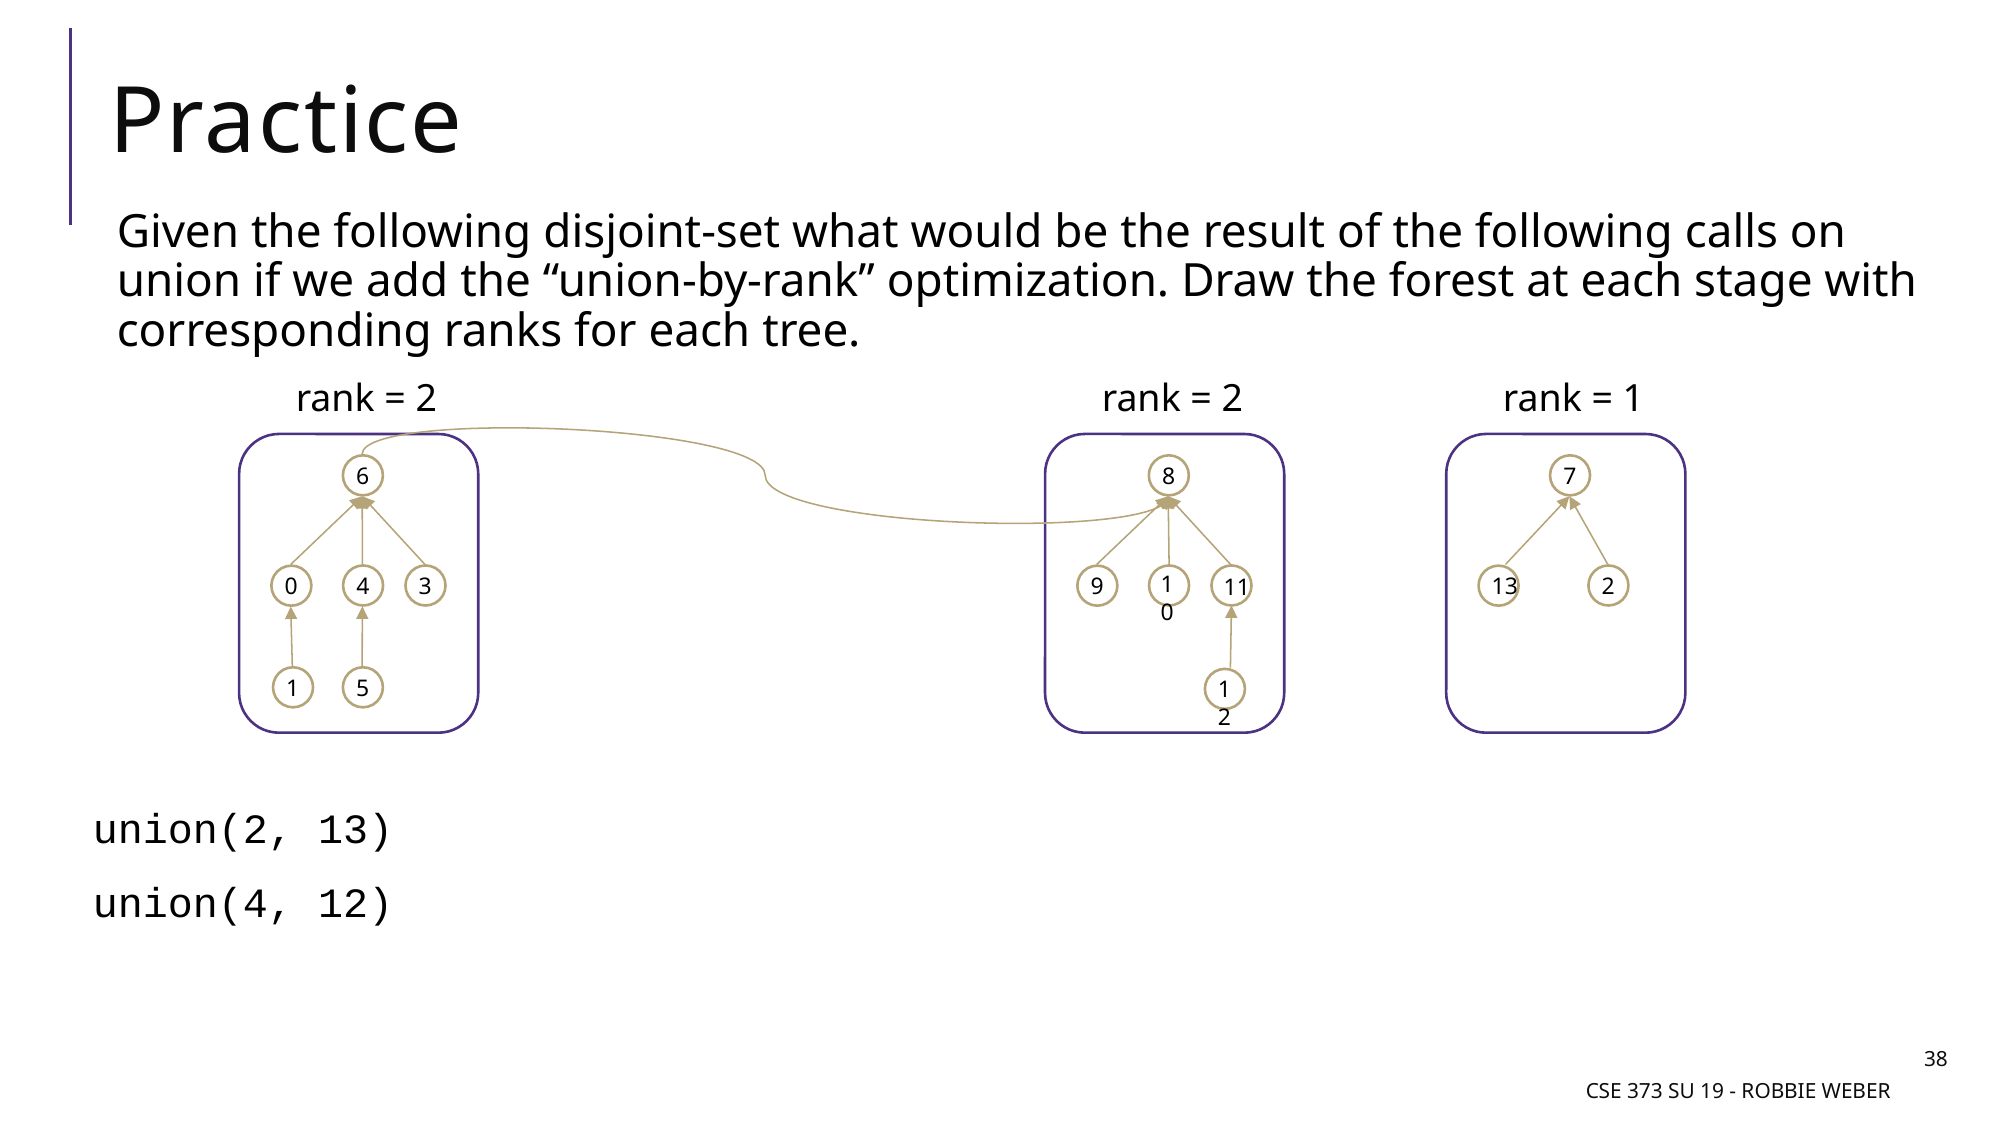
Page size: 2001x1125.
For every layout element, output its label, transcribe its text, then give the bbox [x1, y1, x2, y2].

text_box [1505, 496, 1564, 565]
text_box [403, 564, 446, 608]
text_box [341, 665, 384, 710]
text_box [361, 496, 425, 565]
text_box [1202, 667, 1258, 711]
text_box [1208, 565, 1292, 609]
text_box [1569, 496, 1608, 565]
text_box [1146, 453, 1190, 491]
text_box rank = 1 [1488, 366, 1660, 427]
text_box [1043, 522, 1286, 734]
text_box union(2, 13) union(4, 12) [70, 800, 1906, 989]
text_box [1476, 564, 1535, 608]
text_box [1167, 496, 1232, 566]
slide_number 38 [1893, 1037, 1963, 1083]
text_box [237, 432, 480, 734]
footer CSE 373 Su 19 - Robbie Weber [937, 1069, 1906, 1115]
list Given the following disjoint-set what would be the result of the following calls on union if we add the “union-by-rank” optimization. Draw the forest at each stage with corresponding ranks for each tree. [94, 200, 736, 389]
title Practice [94, 43, 1930, 200]
text_box [1444, 432, 1687, 734]
list Given the following disjoint-set what would be the result of the following calls on union if we add the “union-by-rank” optimization. Draw the forest at each stage with corresponding ranks for each tree. [793, 200, 1930, 389]
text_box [290, 496, 356, 565]
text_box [743, 72, 787, 879]
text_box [1145, 574, 1200, 606]
text_box rank = 2 [1087, 366, 1258, 427]
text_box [1586, 564, 1629, 608]
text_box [269, 564, 312, 608]
text_box rank = 2 [281, 366, 453, 427]
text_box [341, 453, 384, 491]
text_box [1548, 453, 1591, 491]
text_box [1043, 432, 1286, 560]
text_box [1096, 496, 1162, 565]
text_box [341, 574, 384, 608]
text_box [271, 665, 314, 710]
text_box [1075, 564, 1118, 608]
